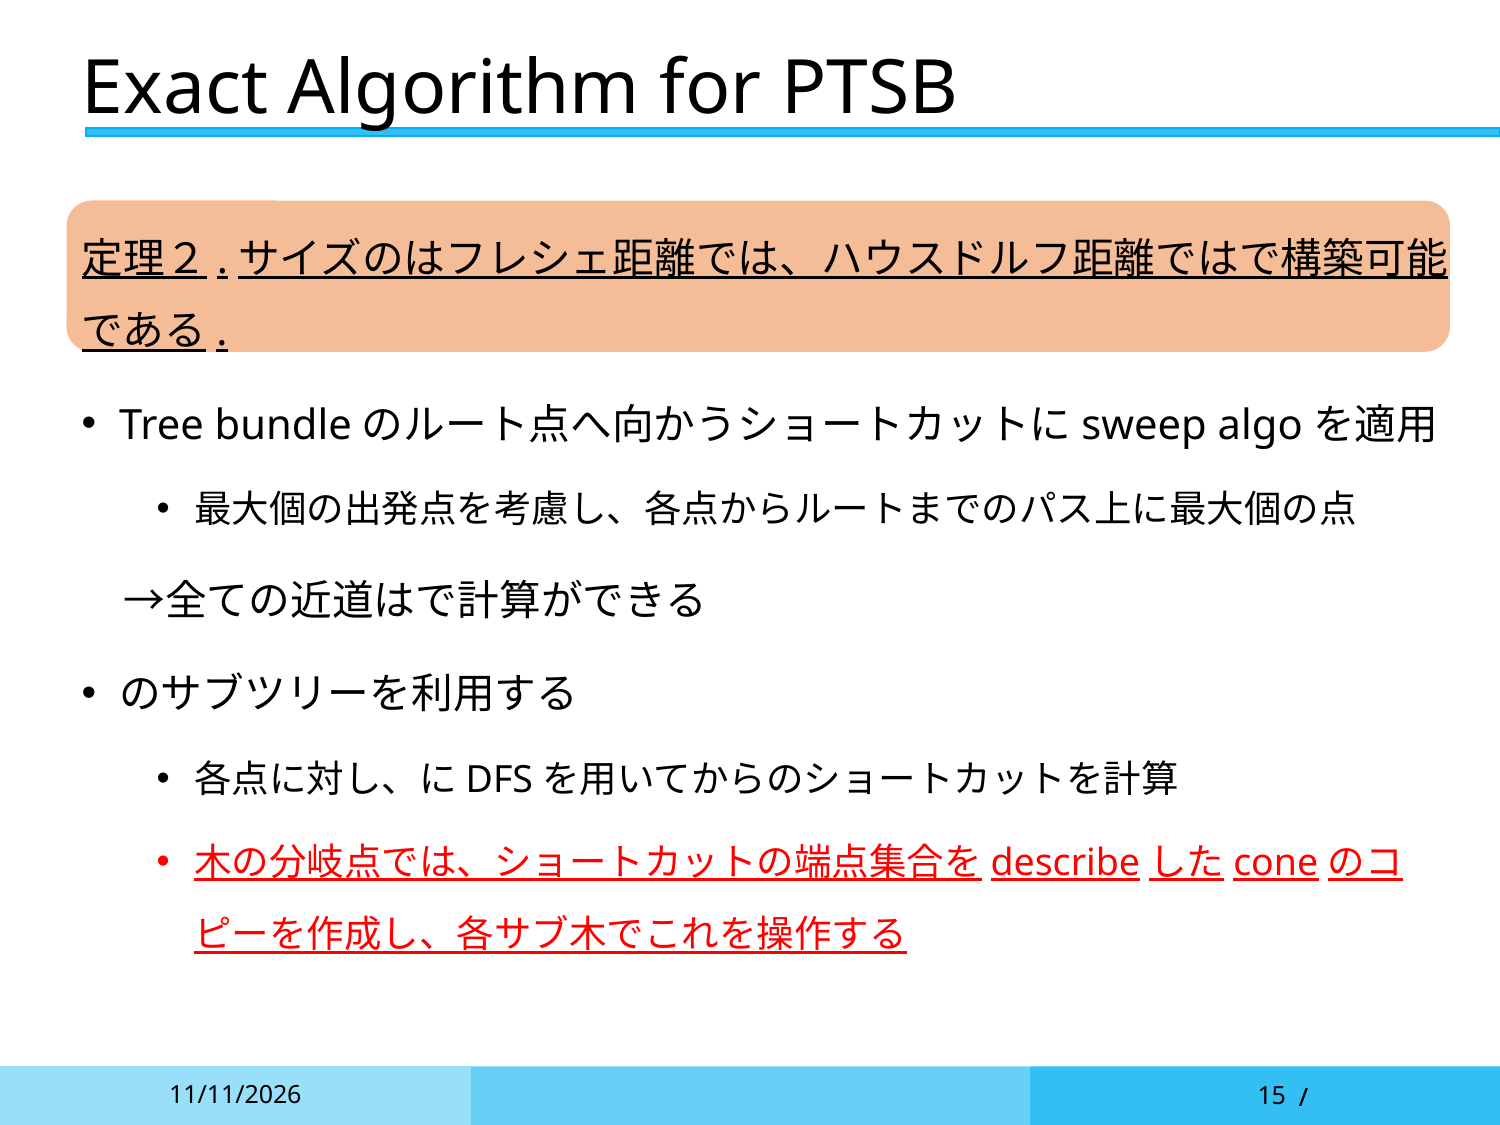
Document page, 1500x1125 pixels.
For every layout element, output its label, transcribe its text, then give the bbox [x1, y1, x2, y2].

footer [496, 1066, 1004, 1125]
slide_number 15 [1228, 1066, 1302, 1125]
title Exact Algorithm for PTSB [66, 23, 1361, 155]
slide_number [66, 1065, 405, 1125]
text_box [66, 200, 1450, 352]
